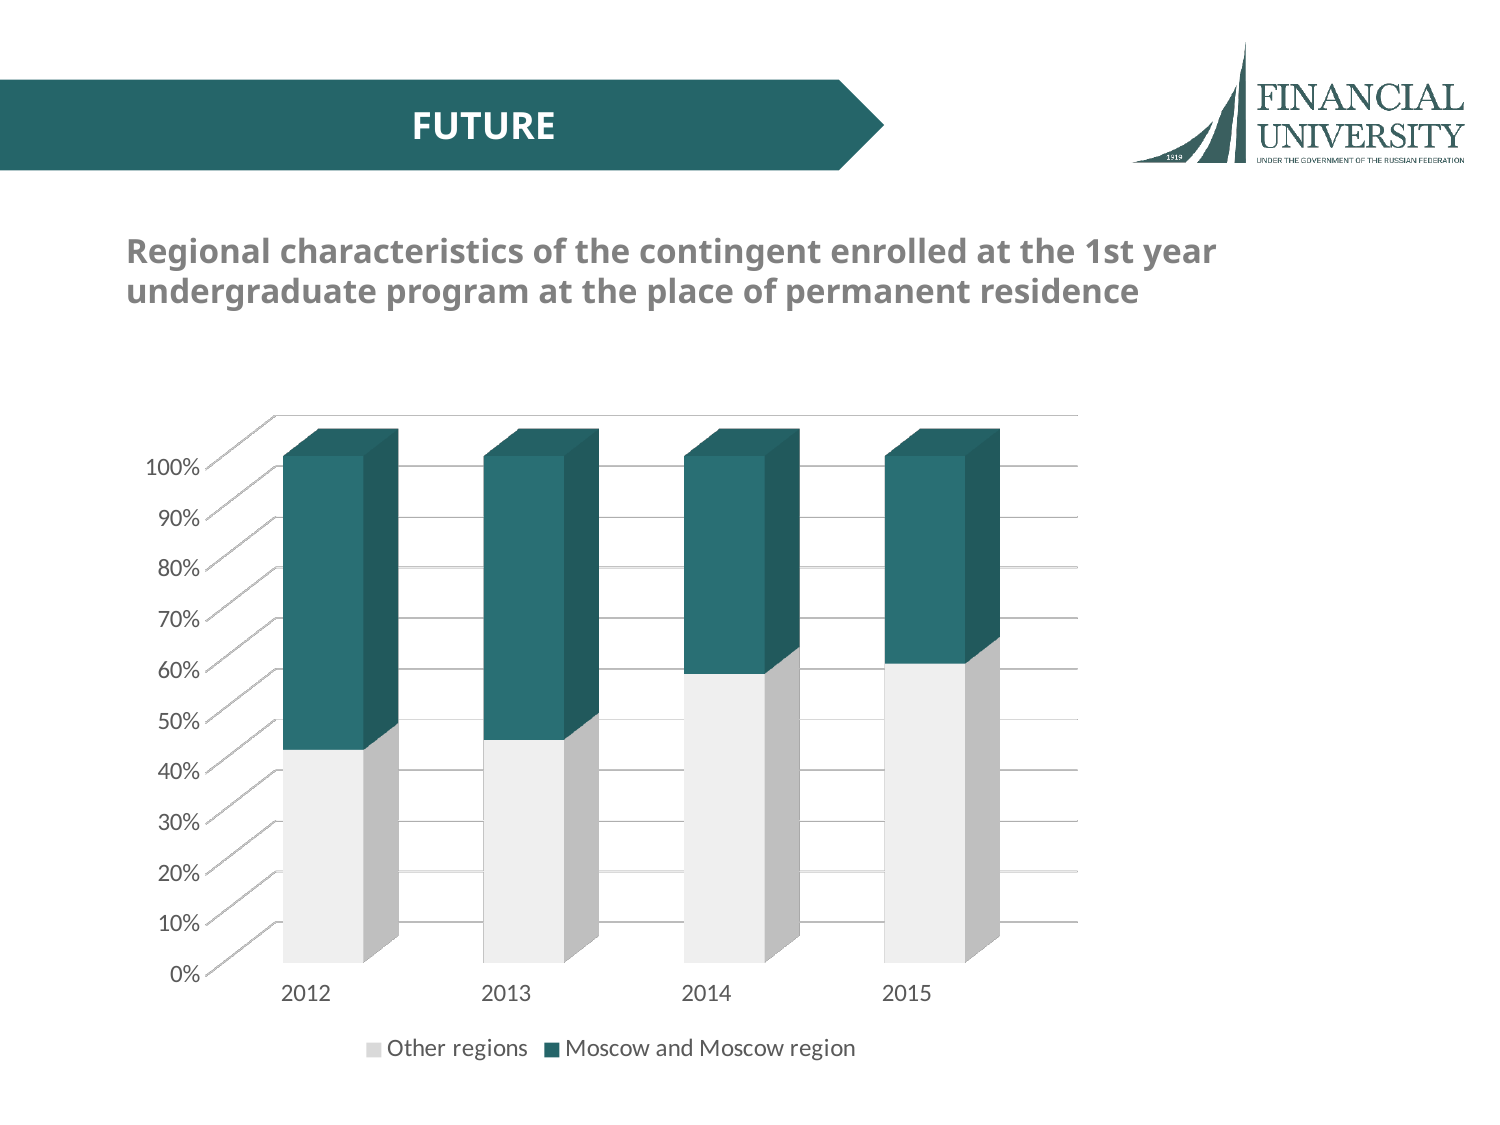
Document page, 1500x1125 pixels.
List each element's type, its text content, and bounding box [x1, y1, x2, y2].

picture [1128, 36, 1466, 180]
text_box future [396, 94, 571, 155]
chart [111, 401, 1112, 1069]
text_box [0, 78, 886, 172]
text_box Regional characteristics of the contingent enrolled at the 1st year undergraduate program at the place of permanent residence [111, 222, 1400, 318]
